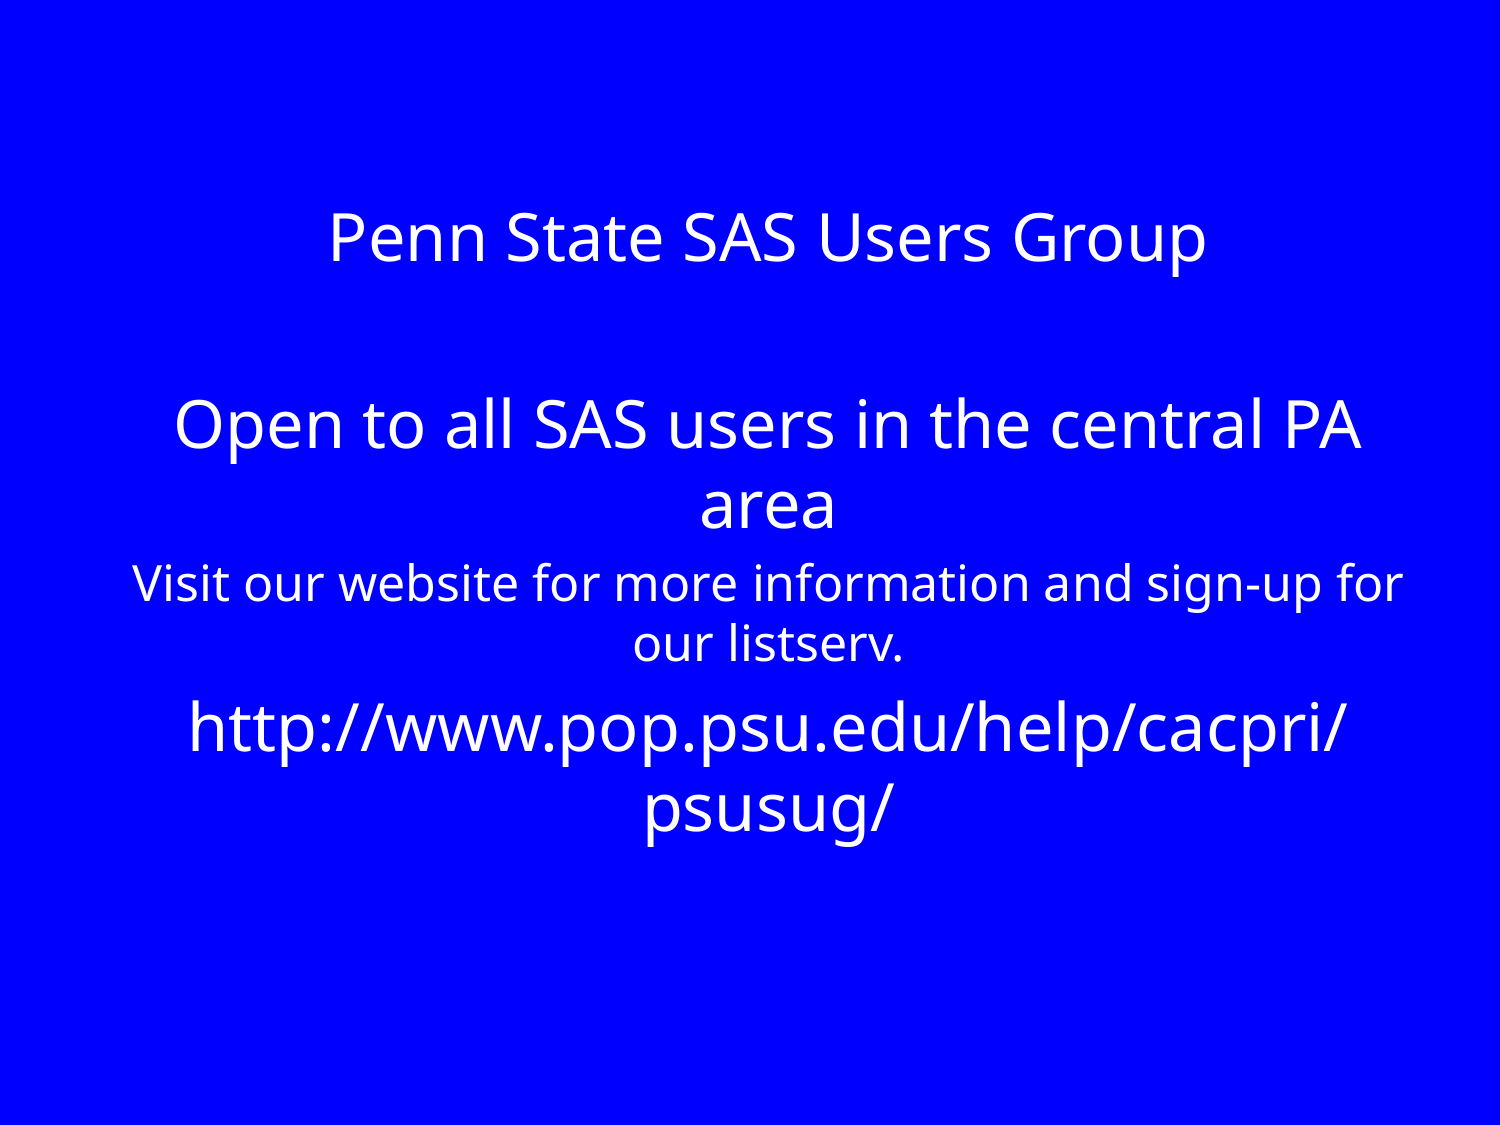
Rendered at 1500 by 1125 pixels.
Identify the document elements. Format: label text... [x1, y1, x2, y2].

subtitle Penn State SAS Users Group Open to all SAS users in the central PA area Visit our website for more information and sign-up for our listserv. http://www.pop.psu.edu/help/cacpri/psusug/ [87, 187, 1451, 926]
